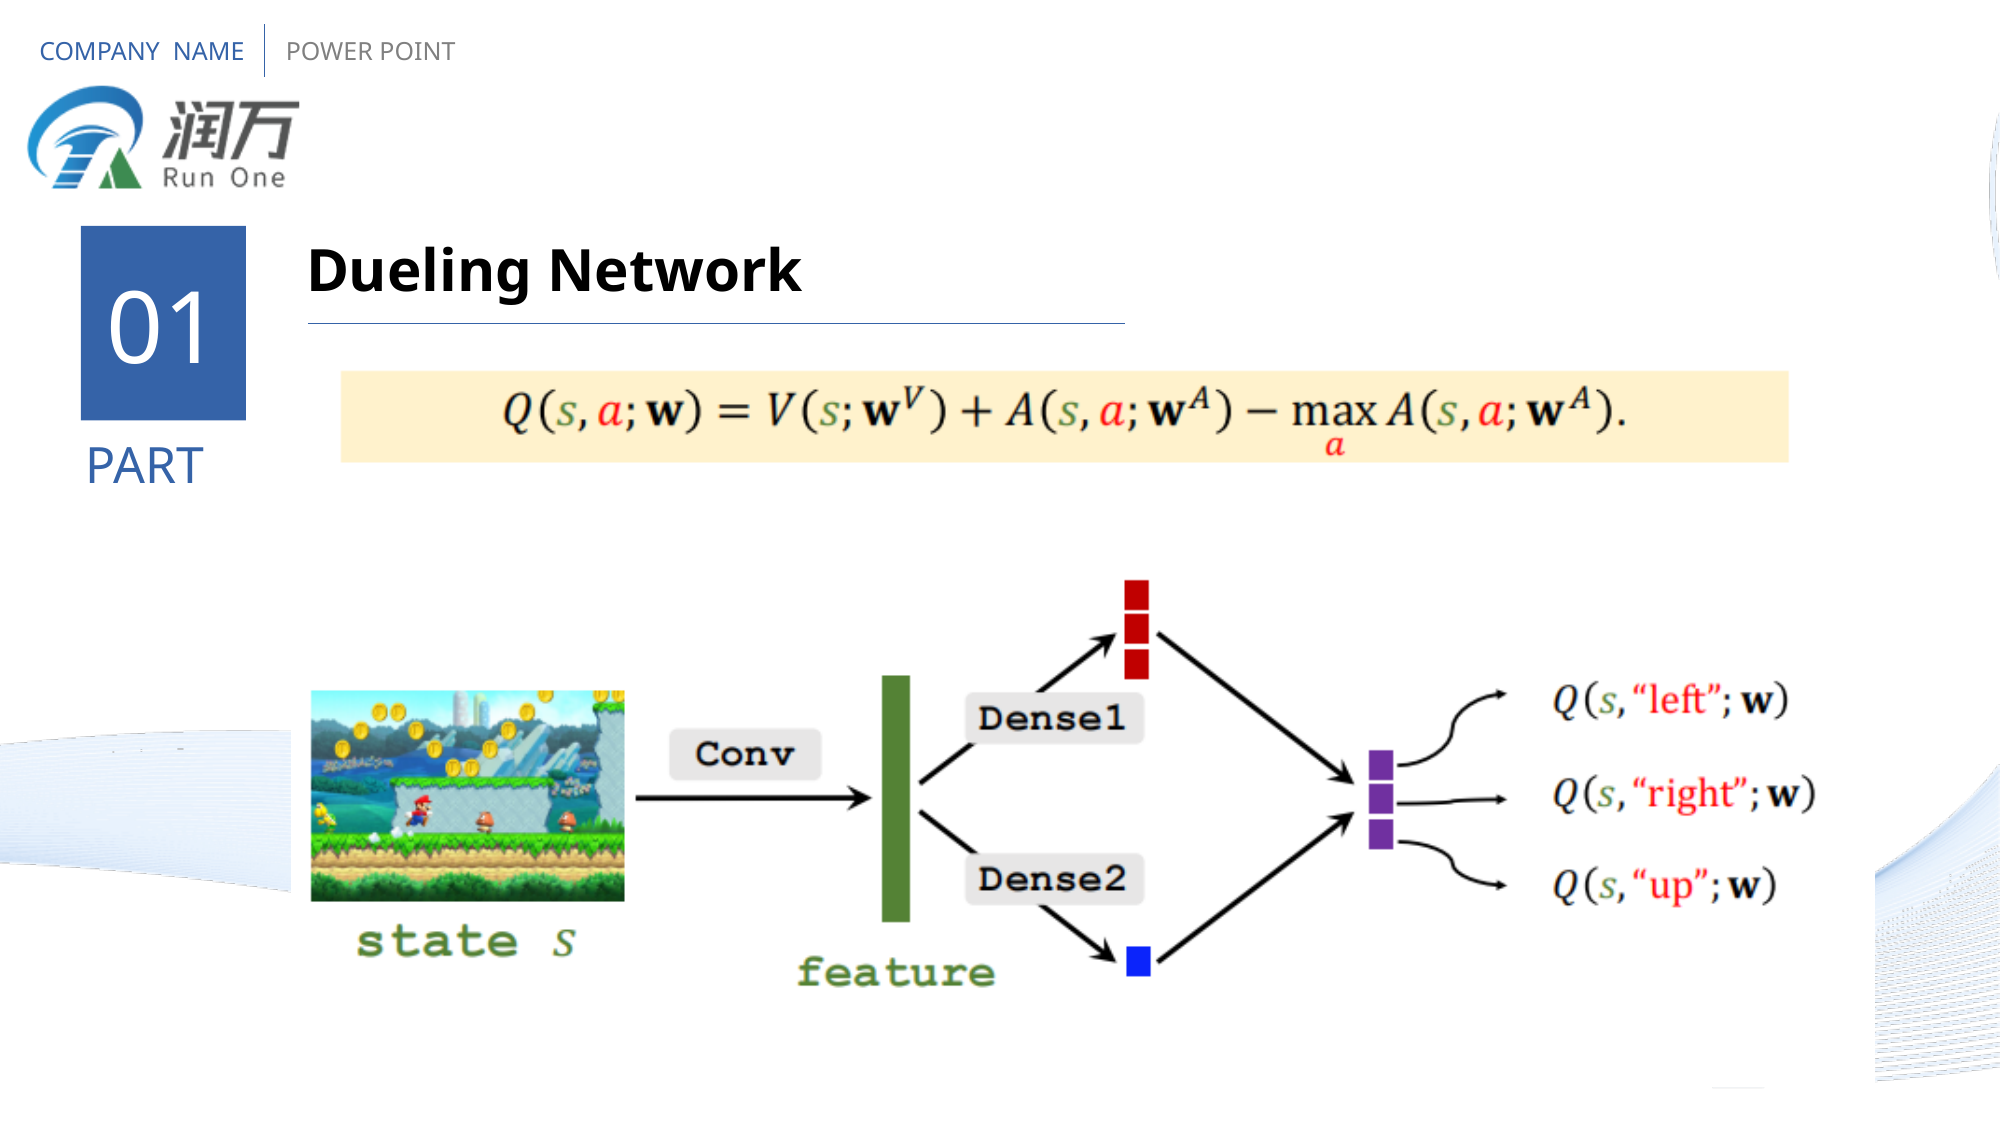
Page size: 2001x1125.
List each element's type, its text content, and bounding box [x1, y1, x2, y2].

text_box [19, 24, 474, 77]
text_box Dueling Network [291, 226, 1702, 311]
picture [0, 0, 2000, 1125]
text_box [70, 225, 256, 503]
